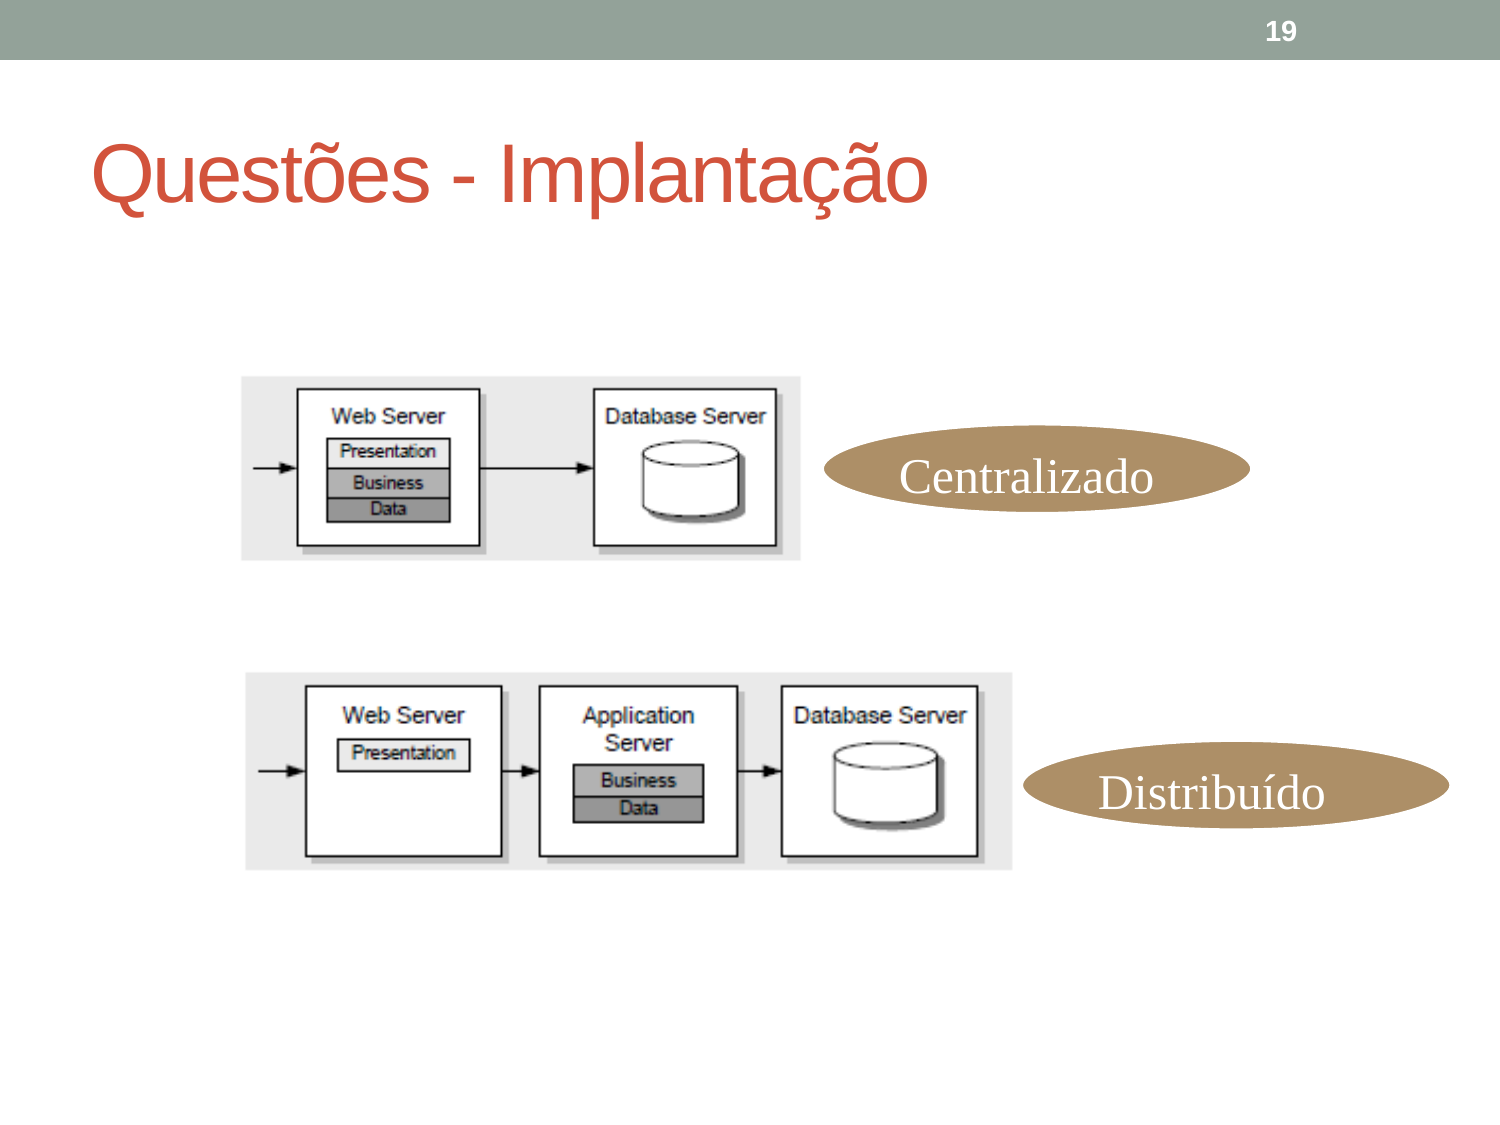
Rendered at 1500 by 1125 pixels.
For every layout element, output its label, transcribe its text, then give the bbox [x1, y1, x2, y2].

picture [222, 351, 809, 563]
slide_number 19 [1250, 3, 1425, 57]
picture [210, 656, 1032, 877]
text_box Centralizado [817, 418, 1258, 520]
text_box Distribuído [1040, 734, 1457, 836]
title Questões - Implantação [75, 87, 1425, 250]
